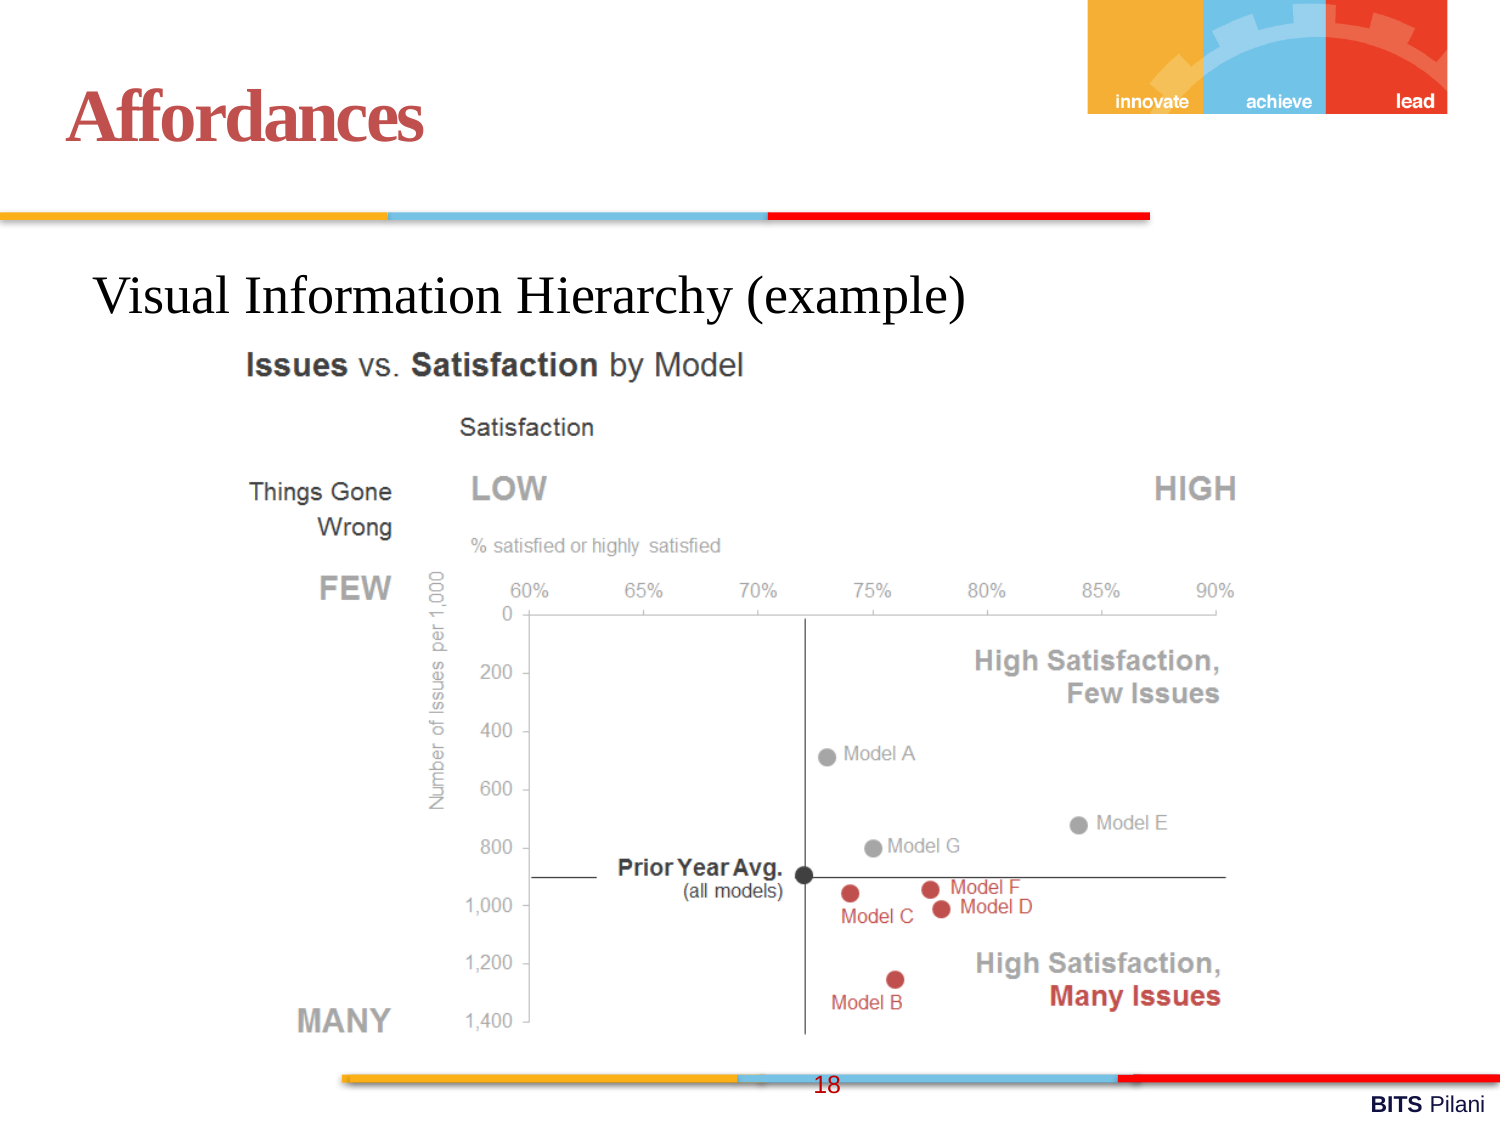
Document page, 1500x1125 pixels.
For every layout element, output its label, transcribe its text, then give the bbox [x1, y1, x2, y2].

picture [1087, 0, 1448, 114]
text_box Visual Information Hierarchy (example) [77, 251, 1500, 1013]
list Affordances [49, 24, 1088, 213]
picture [237, 340, 1263, 1053]
slide_number 18 [506, 1062, 857, 1114]
